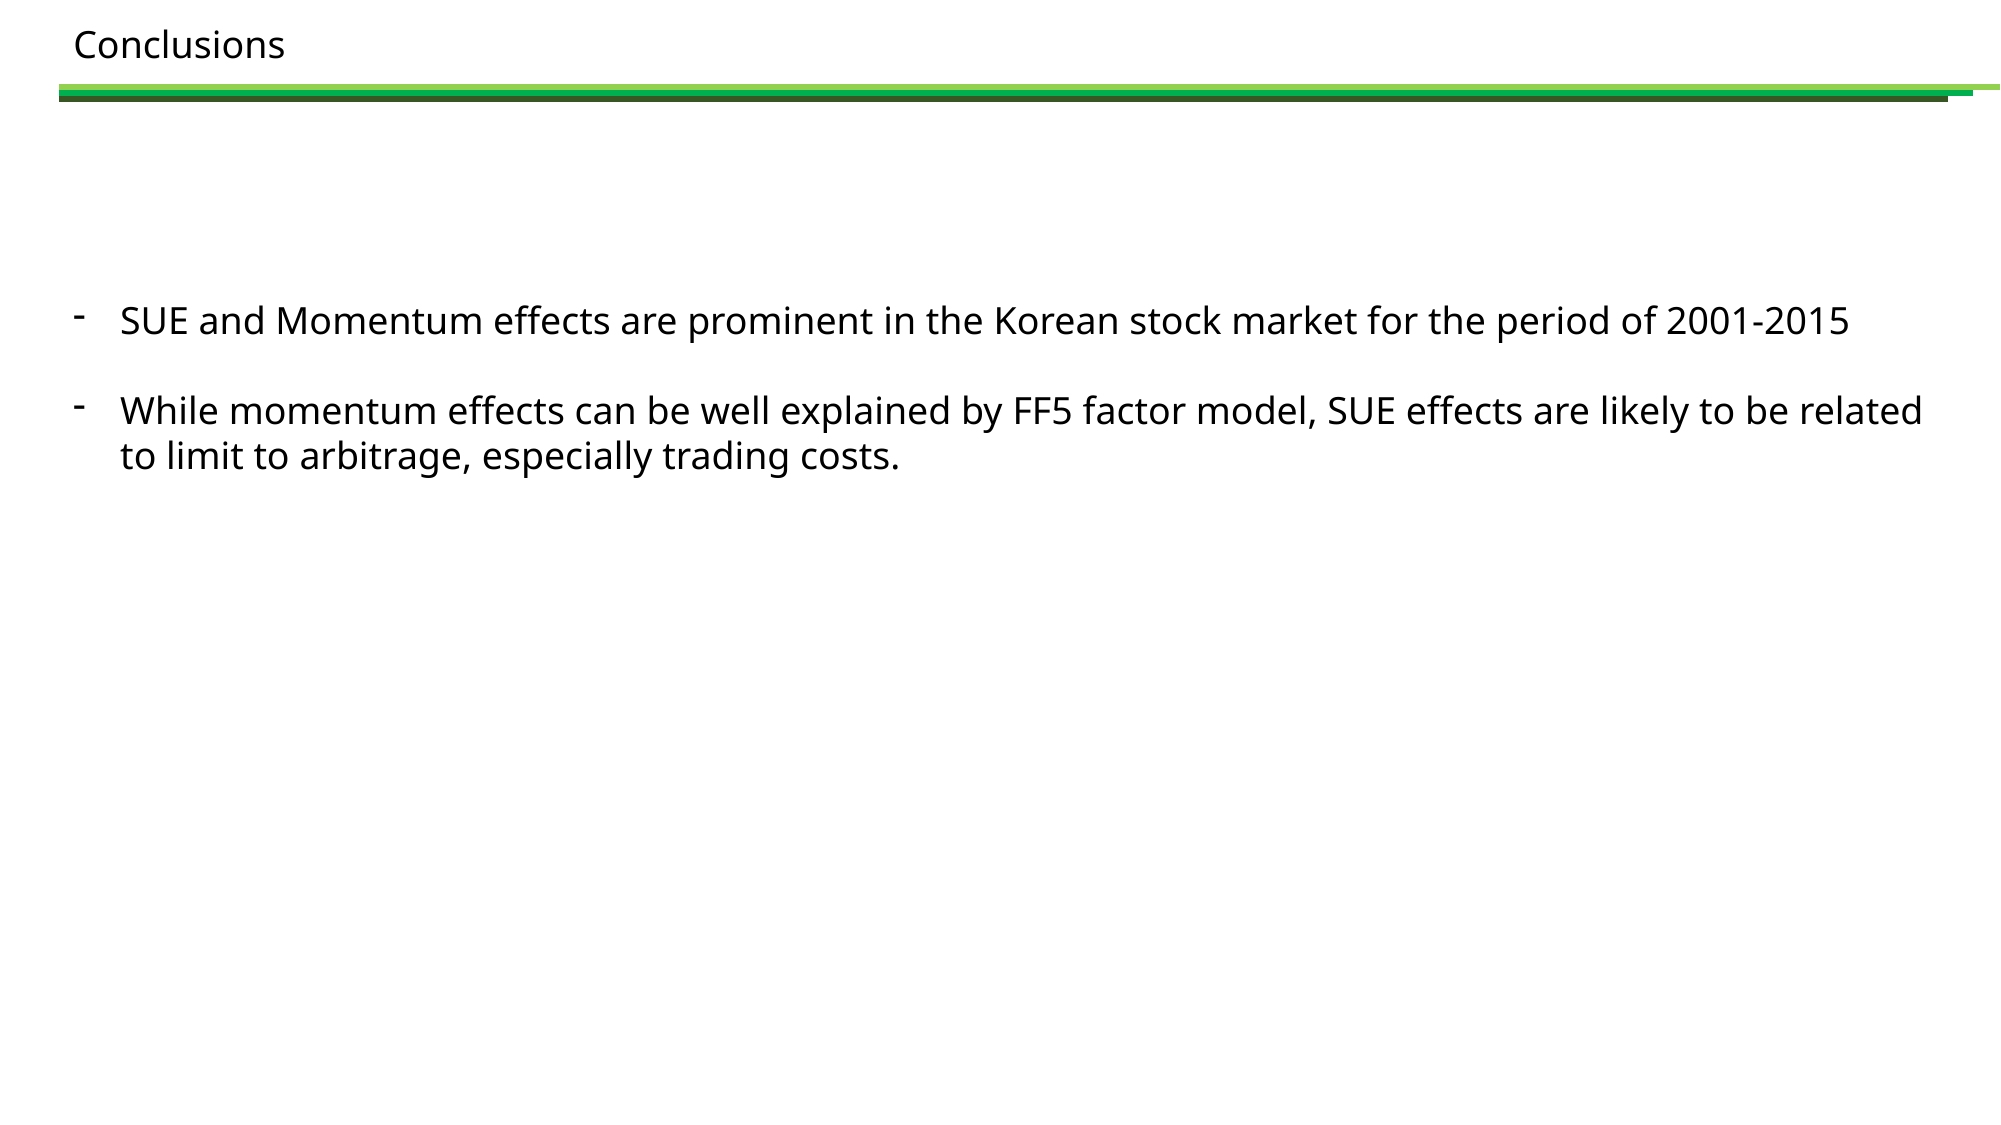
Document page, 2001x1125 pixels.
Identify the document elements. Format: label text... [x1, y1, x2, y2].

text_box SUE and Momentum effects are prominent in the Korean stock market for the period of 2001-2015 While momentum effects can be well explained by FF5 factor model, SUE effects are likely to be related to limit to arbitrage, especially trading costs. [58, 289, 1948, 485]
text_box Conclusions [58, 13, 899, 74]
